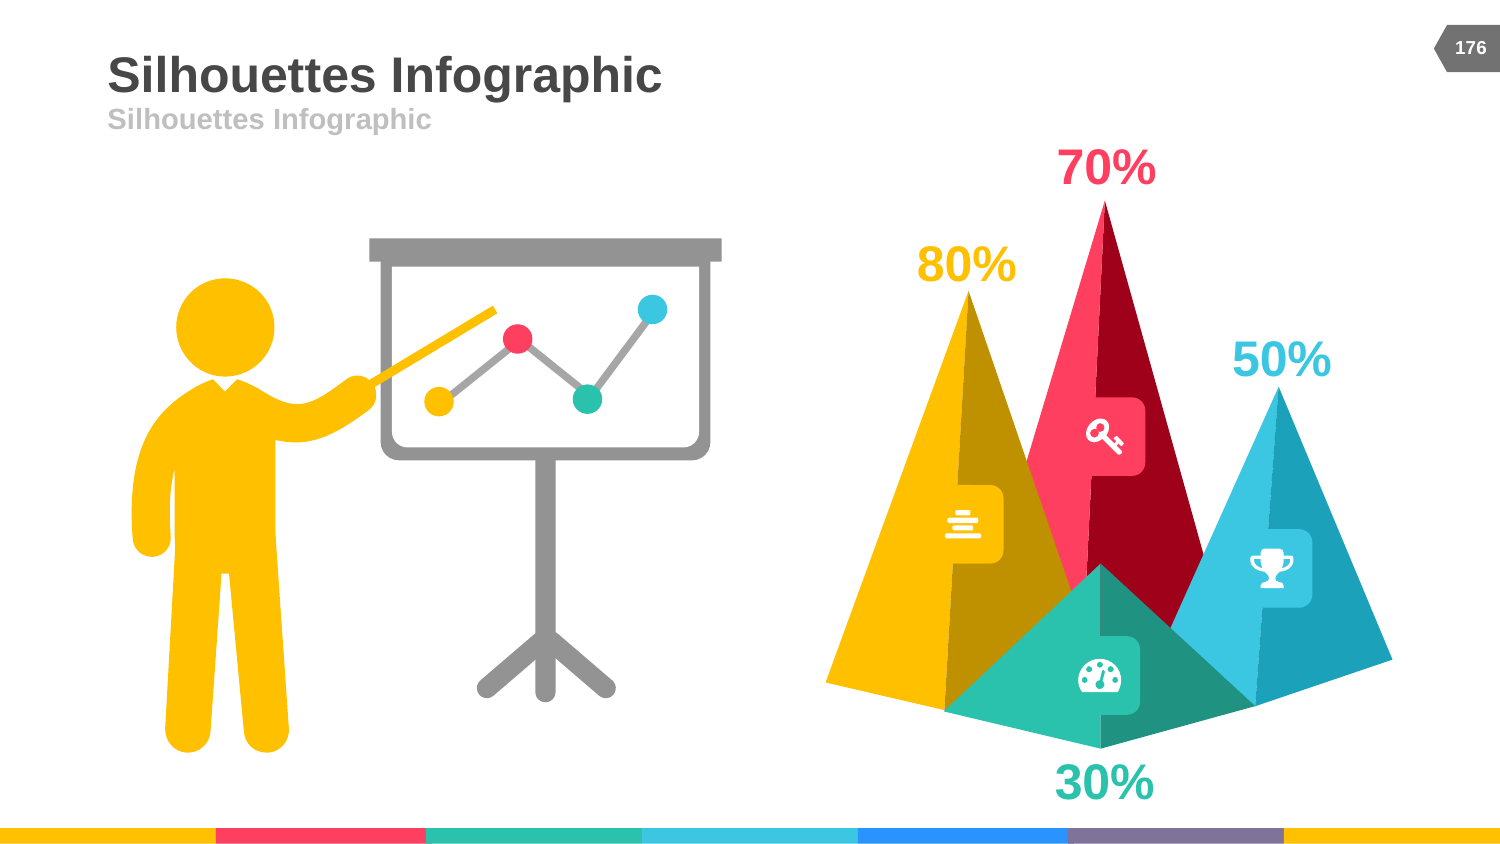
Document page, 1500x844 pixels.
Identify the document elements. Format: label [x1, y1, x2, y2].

text_box [125, 238, 722, 753]
text_box [825, 200, 1393, 810]
text_box [1056, 134, 1157, 195]
slide_number [1439, 24, 1500, 70]
list [107, 101, 783, 135]
title [107, 43, 1033, 102]
